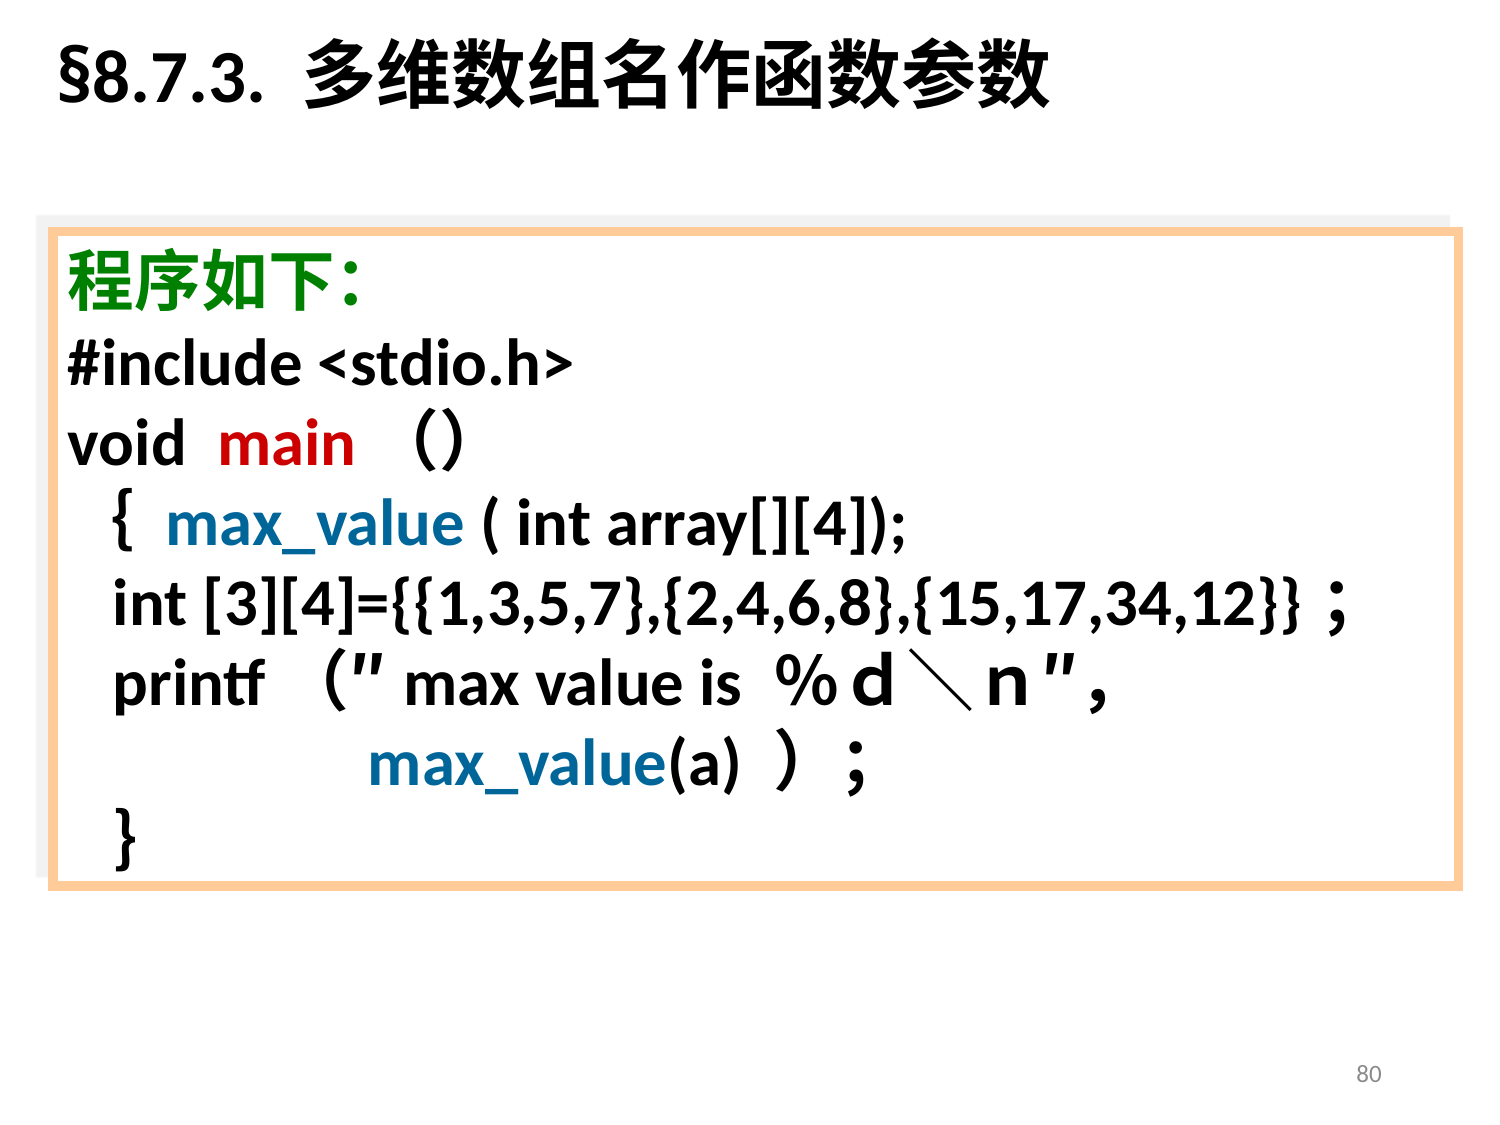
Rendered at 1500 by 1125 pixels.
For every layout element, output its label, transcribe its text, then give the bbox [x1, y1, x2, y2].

slide_number 80 [1059, 1042, 1397, 1103]
text_box §8.7.3. 多维数组名作函数参数 [41, 30, 1105, 114]
text_box 程序如下： #include <stdio.h> void main（） ｛ max_value ( int array[][4]); int [3][4]={{1,3,5,7},{2,4,6,8},{15,17,34,12}}； printf（″max value is ％ｄ＼ｎ″， max_value(a) ）； ｝ [53, 231, 1459, 887]
